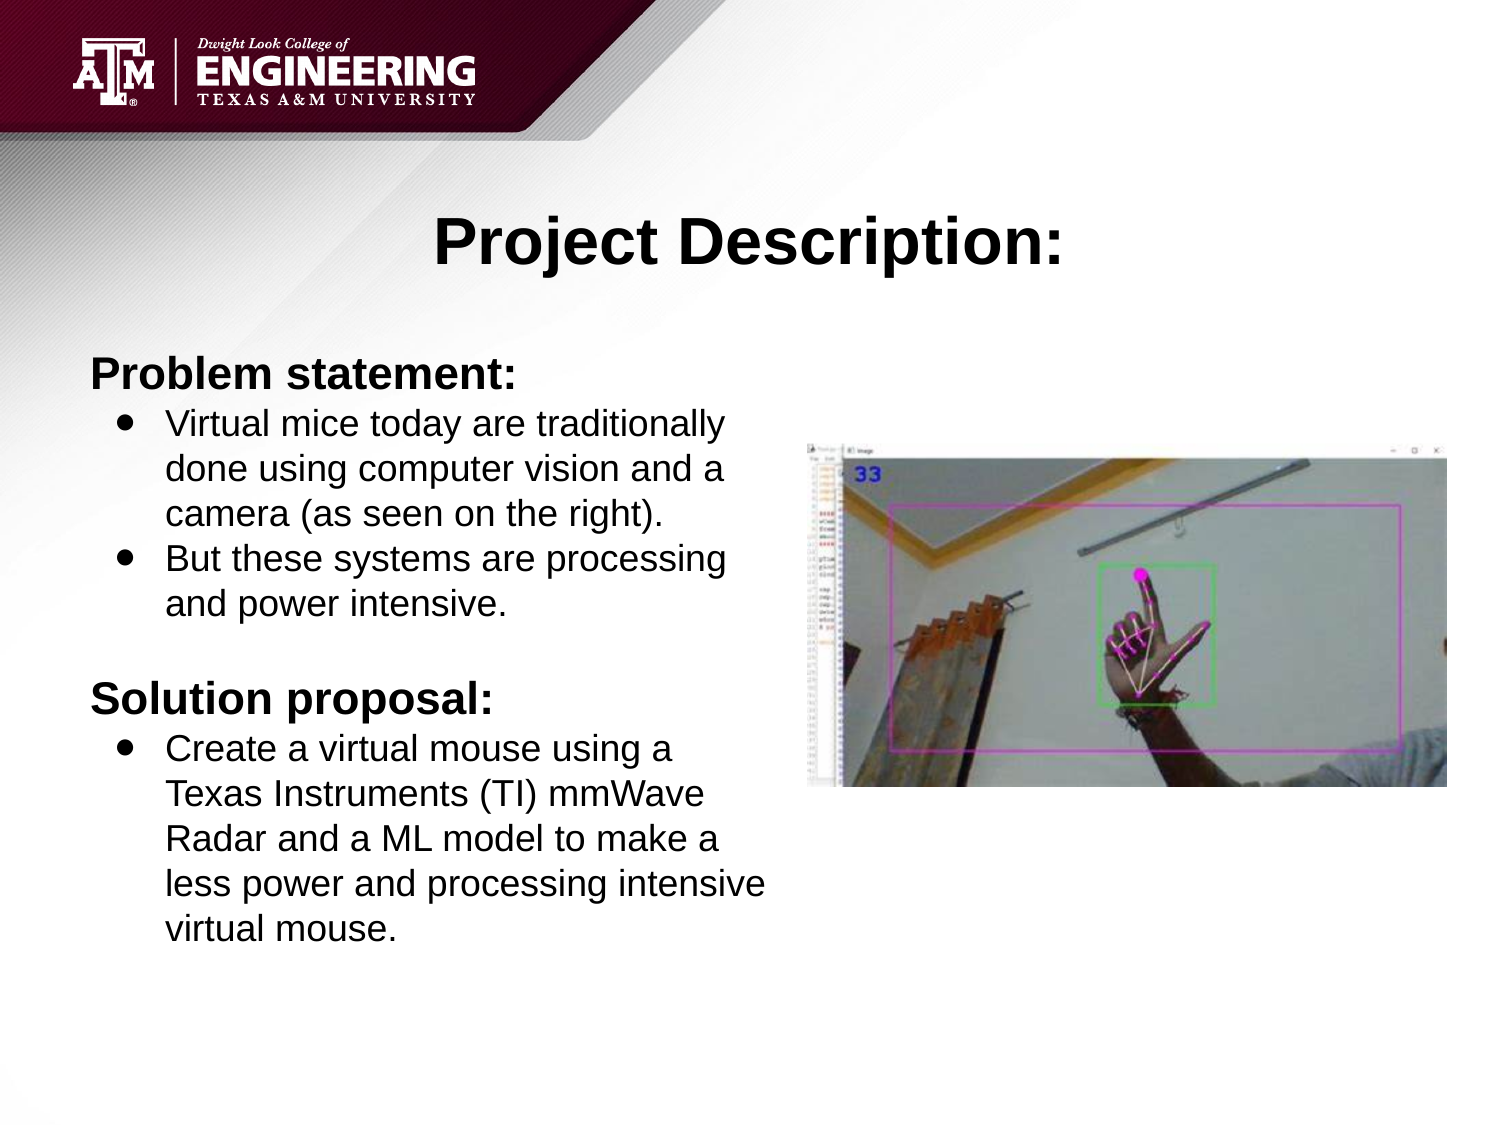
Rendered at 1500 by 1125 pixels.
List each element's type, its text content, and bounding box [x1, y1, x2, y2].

title Project Description: [75, 172, 1425, 304]
list Problem statement: Virtual mice today are traditionally done using computer vision and a camera (as seen on the right). But these systems are processing and power intensive. Solution proposal: Create a virtual mouse using a Texas Instruments (TI) mmWave Radar and a ML model to make a less power and processing intensive virtual mouse. [75, 336, 785, 1097]
picture [0, 0, 1500, 1125]
